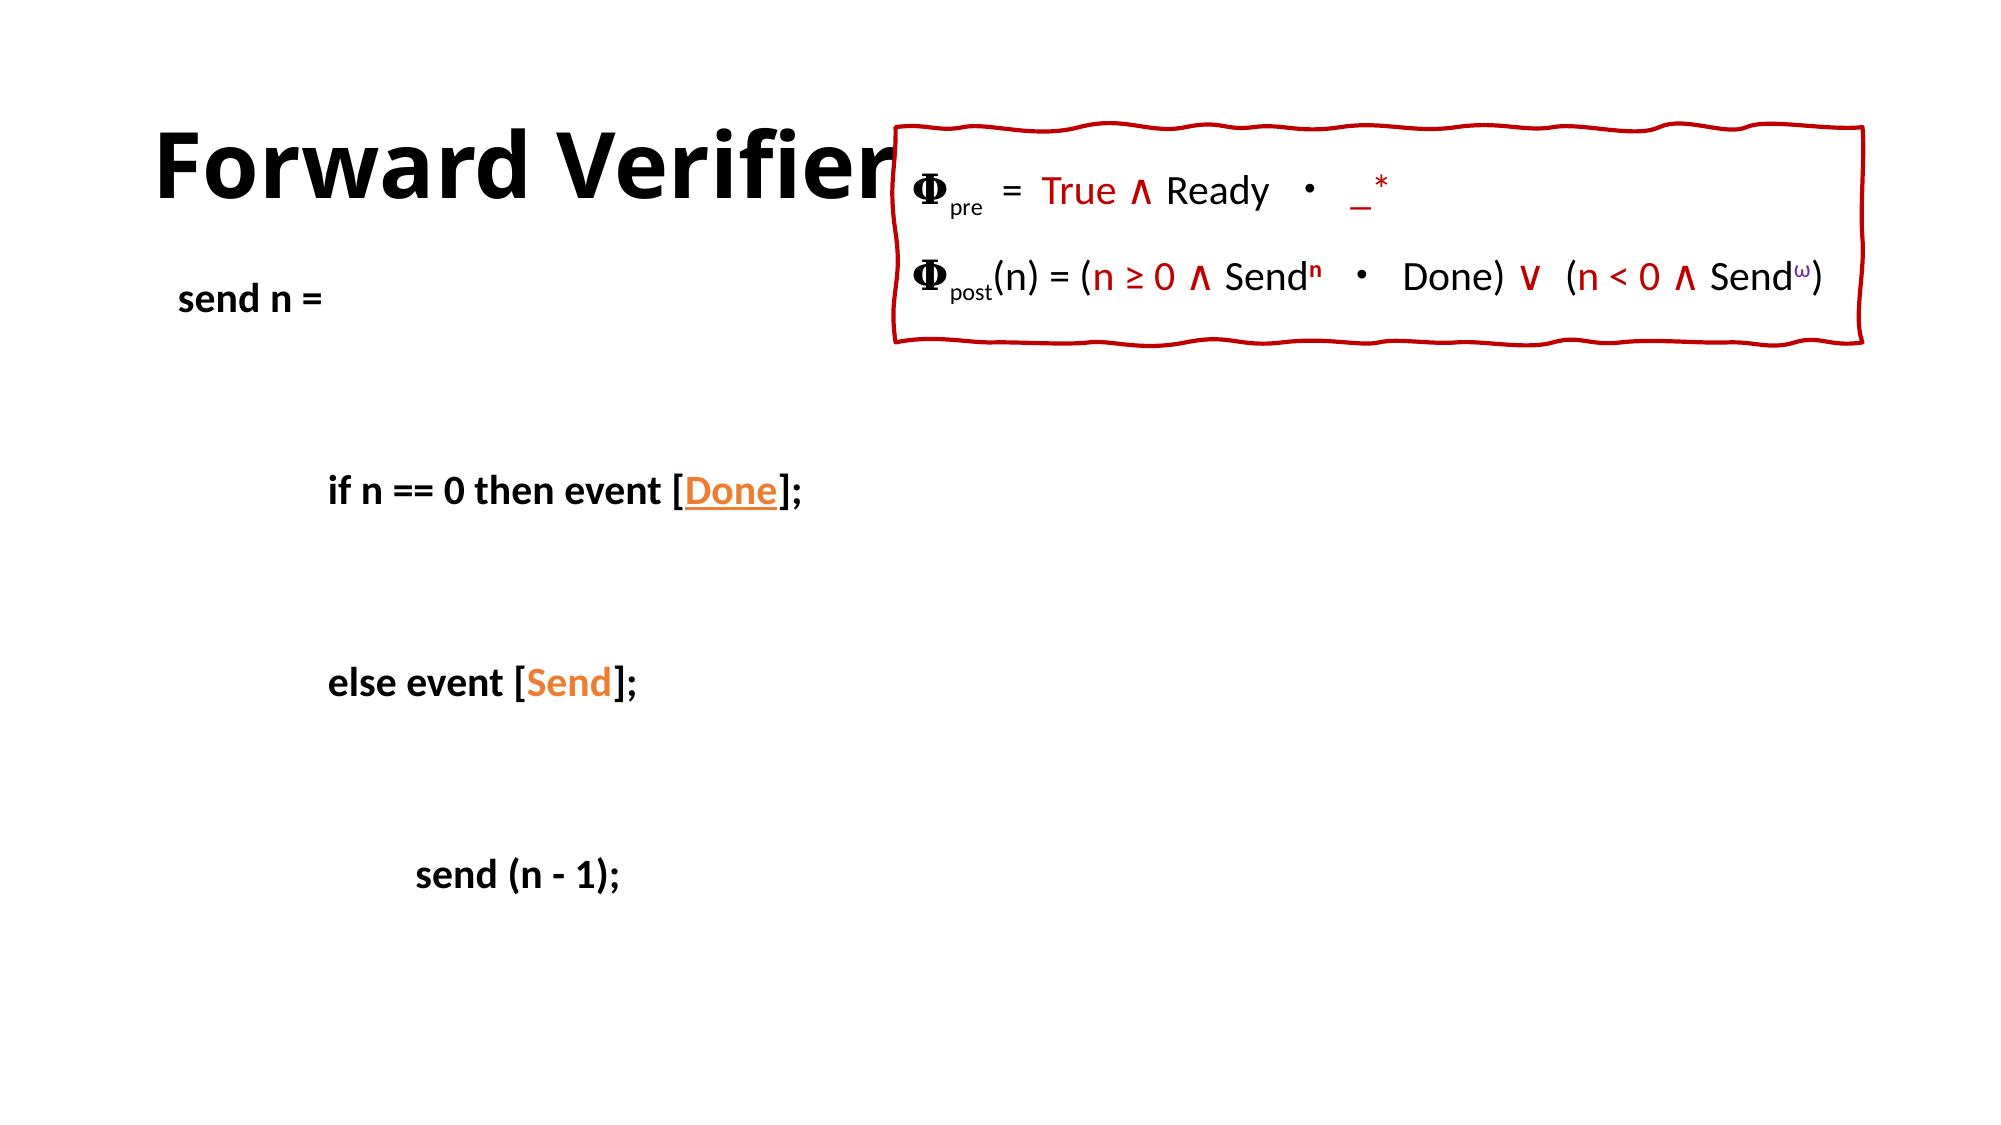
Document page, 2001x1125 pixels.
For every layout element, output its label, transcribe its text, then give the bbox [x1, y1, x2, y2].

title Forward Verifier [137, 59, 1863, 278]
text_box 𝚽pre = True ∧ Ready ・ _* 𝚽post(n) = (n ≥ 0 ∧ Sendn ・ Done) ∨ (n < 0 ∧ Sendω) [892, 123, 1865, 347]
list send n = if n == 0 then event [Done]; else event [Send]; send (n - 1); [162, 238, 1888, 1125]
